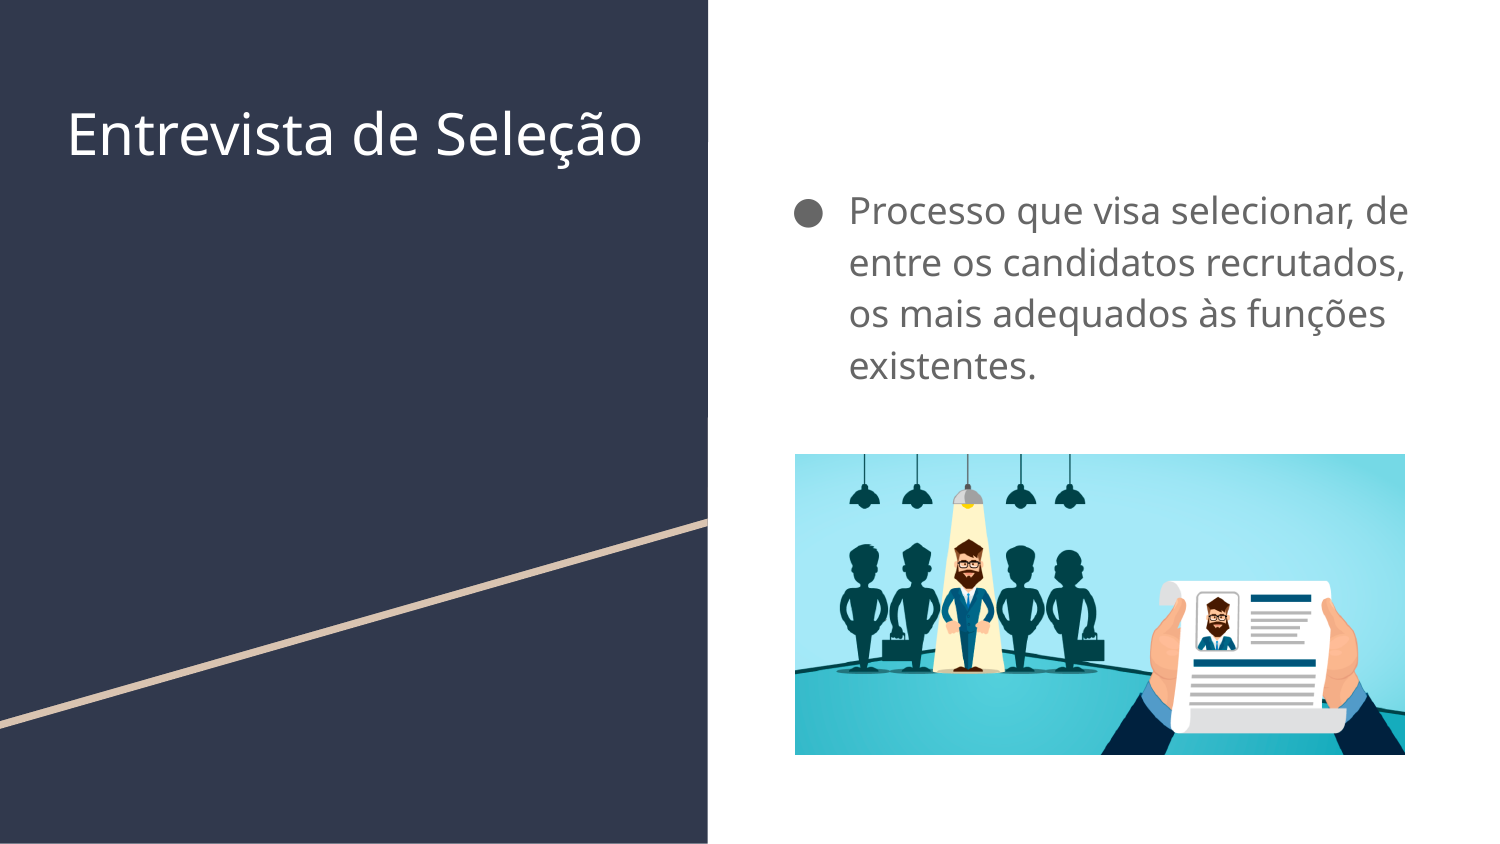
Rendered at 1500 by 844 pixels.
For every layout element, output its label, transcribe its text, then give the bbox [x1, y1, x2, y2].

picture [795, 453, 1406, 755]
title Entrevista de Seleção [51, 82, 660, 494]
list Processo que visa selecionar, de entre os candidatos recrutados, os mais adequados às funções existentes. [758, 165, 1442, 838]
